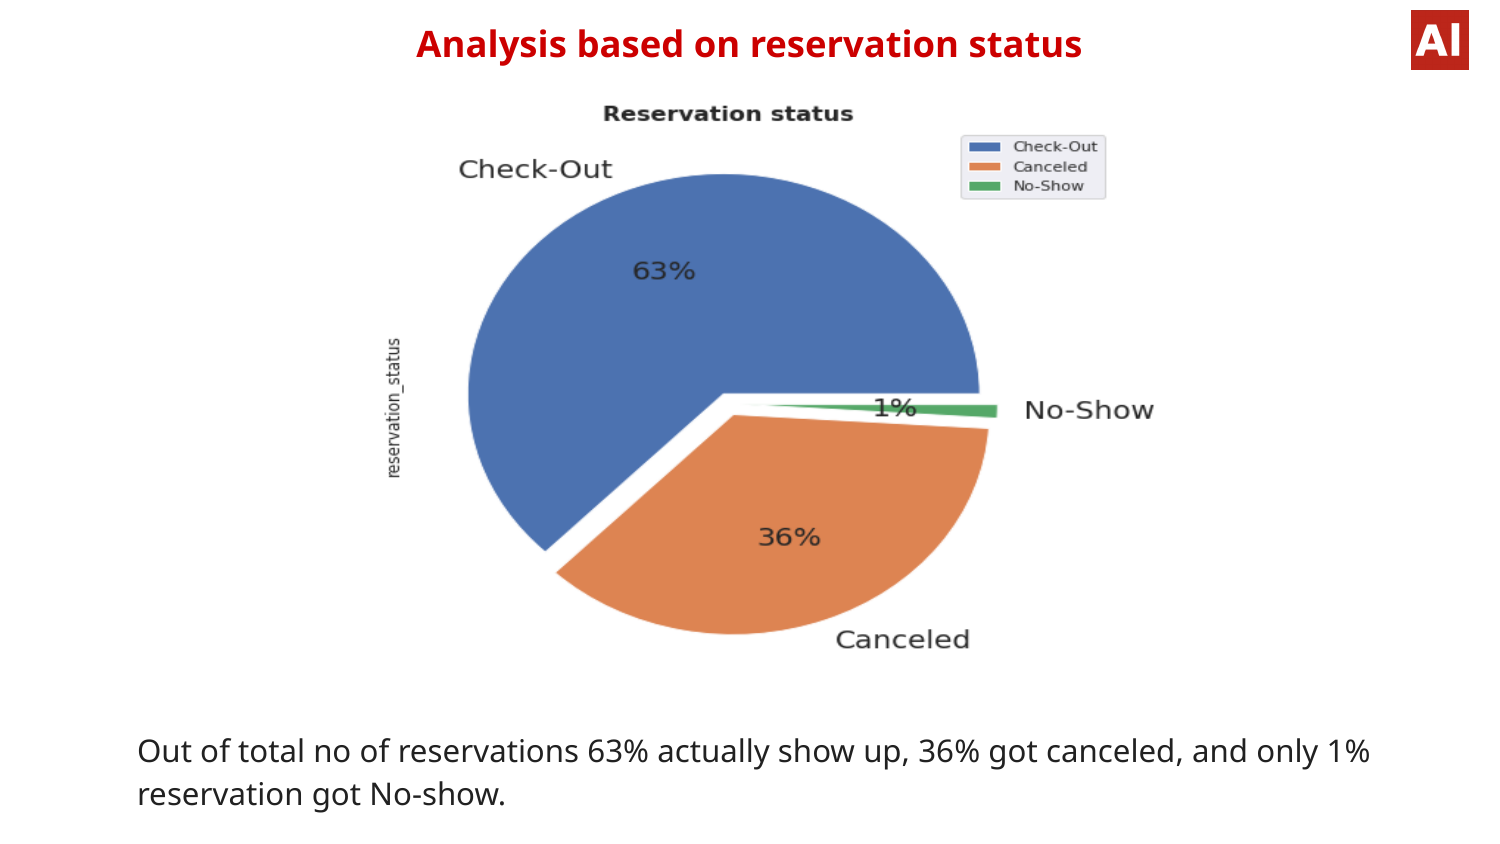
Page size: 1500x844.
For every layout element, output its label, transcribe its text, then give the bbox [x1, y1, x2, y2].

text_box Analysis based on reservation status [0, 0, 1500, 81]
picture [373, 96, 1164, 689]
text_box Out of total no of reservations 63% actually show up, 36% got canceled, and only 1% reservation got No-show. [122, 710, 1467, 827]
